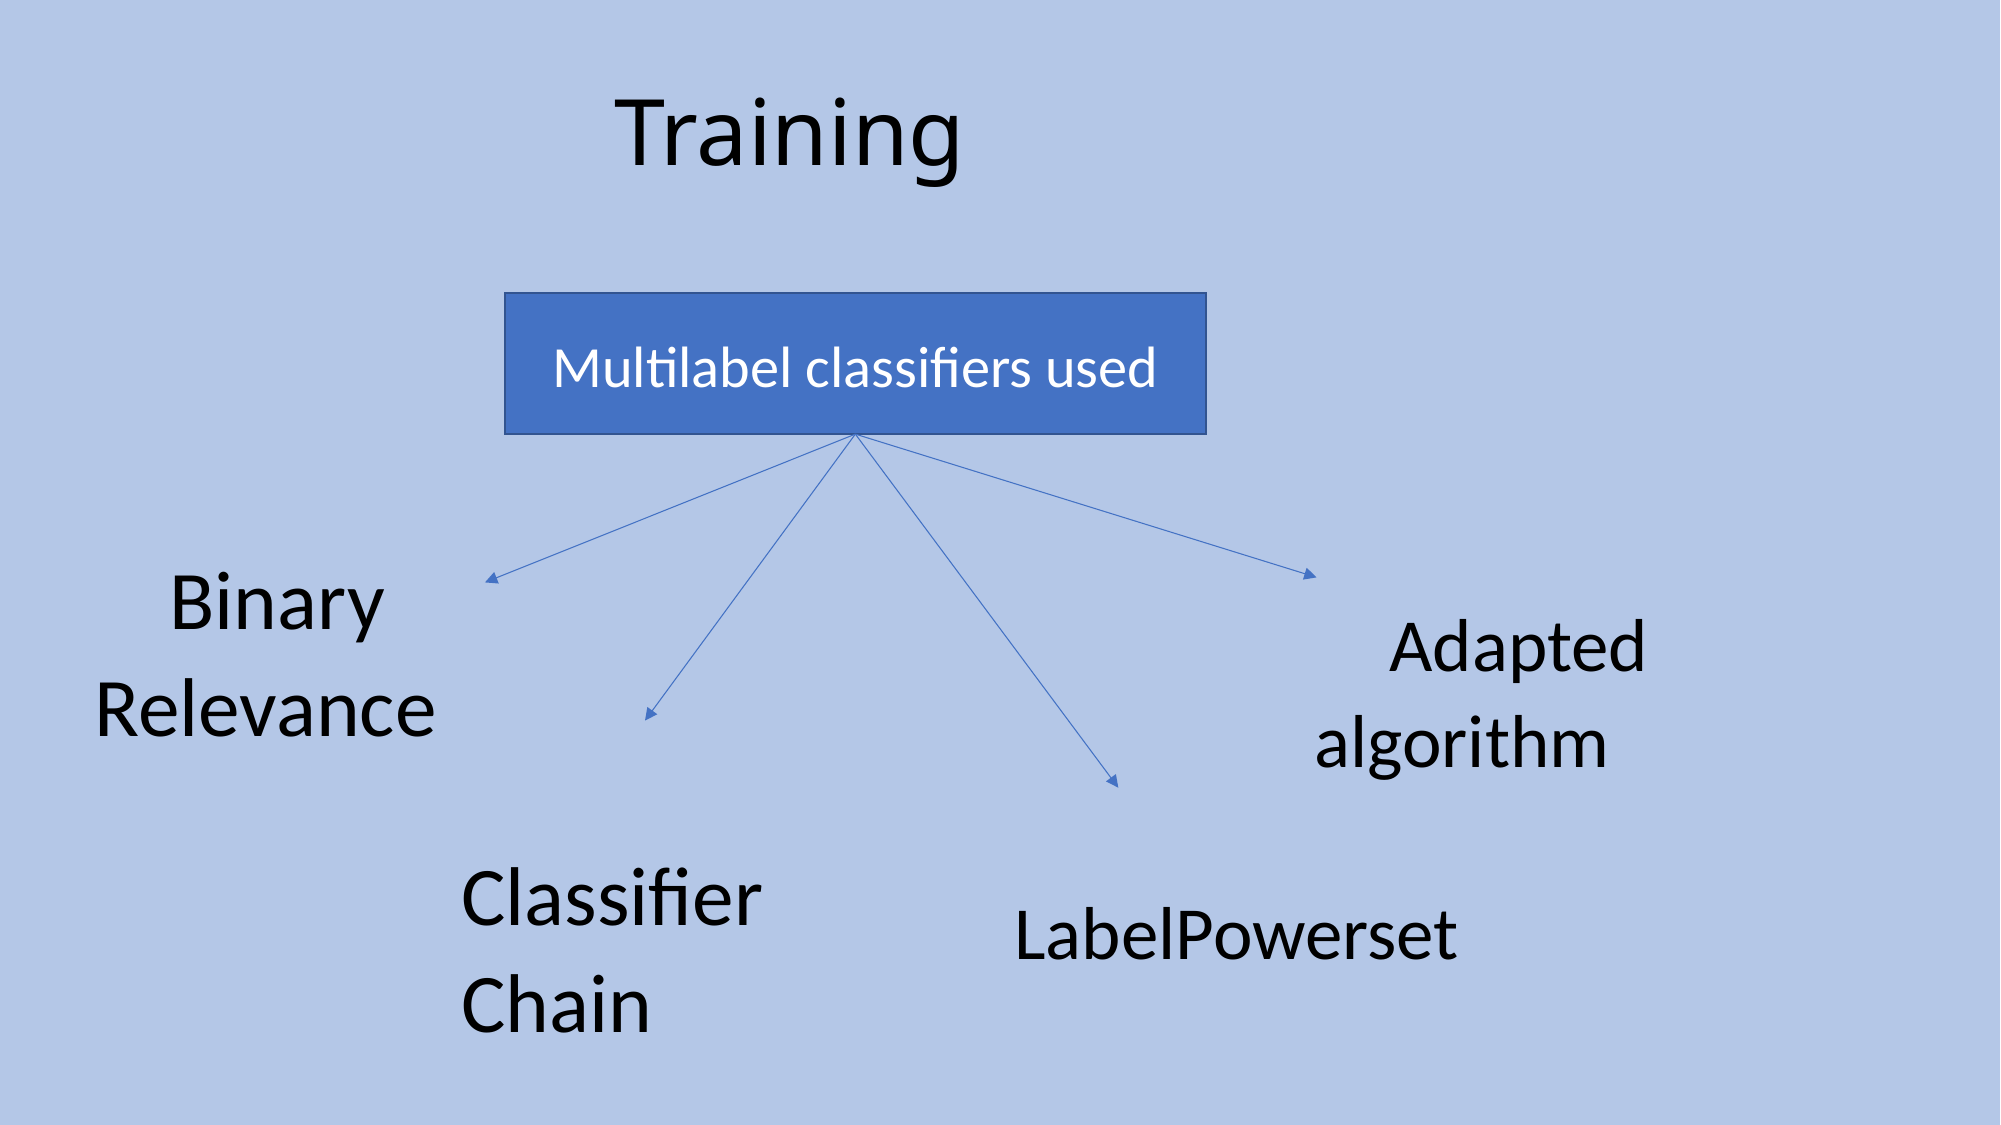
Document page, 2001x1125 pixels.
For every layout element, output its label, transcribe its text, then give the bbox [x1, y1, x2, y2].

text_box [484, 434, 644, 583]
text_box Adapted algorithm [1299, 582, 1718, 790]
text_box LabelPowerset [924, 871, 1540, 983]
text_box Binary Relevance [80, 531, 465, 761]
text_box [855, 434, 1317, 578]
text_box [644, 434, 855, 721]
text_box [855, 578, 1119, 788]
text_box Multilabel classifiers used [504, 292, 1207, 434]
text_box Classifier Chain [446, 720, 804, 1057]
title Training [599, 69, 1145, 202]
